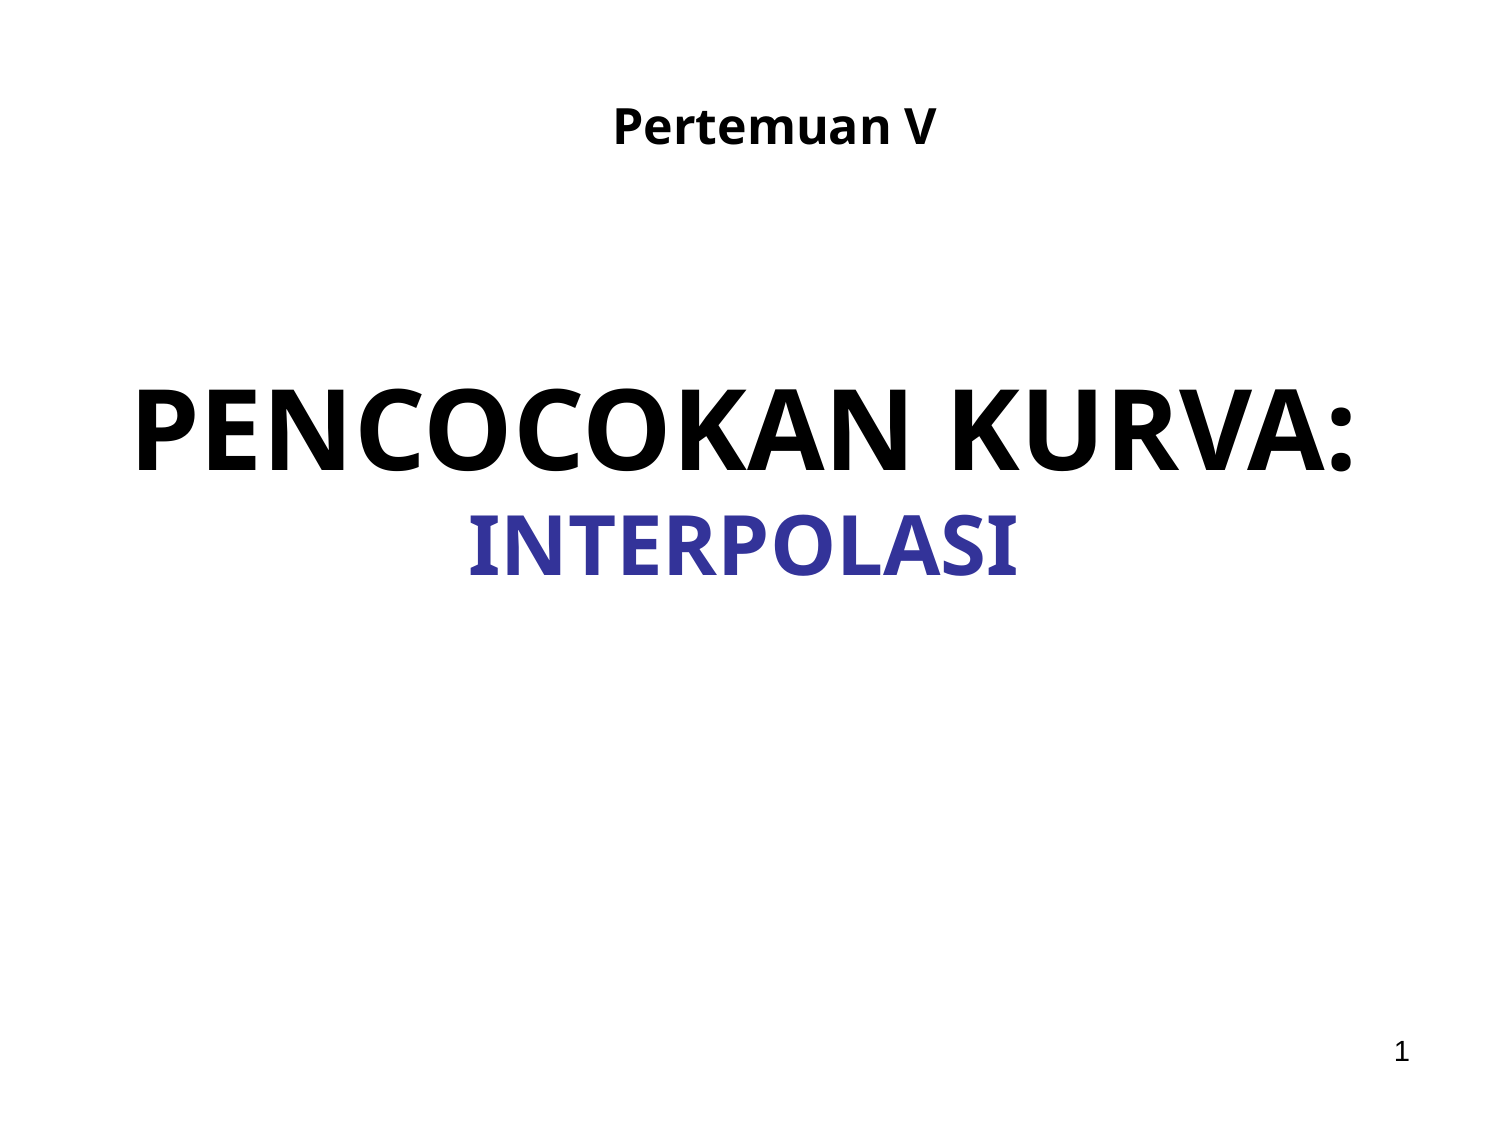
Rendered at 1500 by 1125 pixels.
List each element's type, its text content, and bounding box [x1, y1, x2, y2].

slide_number ‹#› [1074, 1024, 1425, 1103]
title PENCOCOKAN KURVA: INTERPOLASI [62, 324, 1425, 625]
subtitle Pertemuan V [249, 87, 1300, 163]
